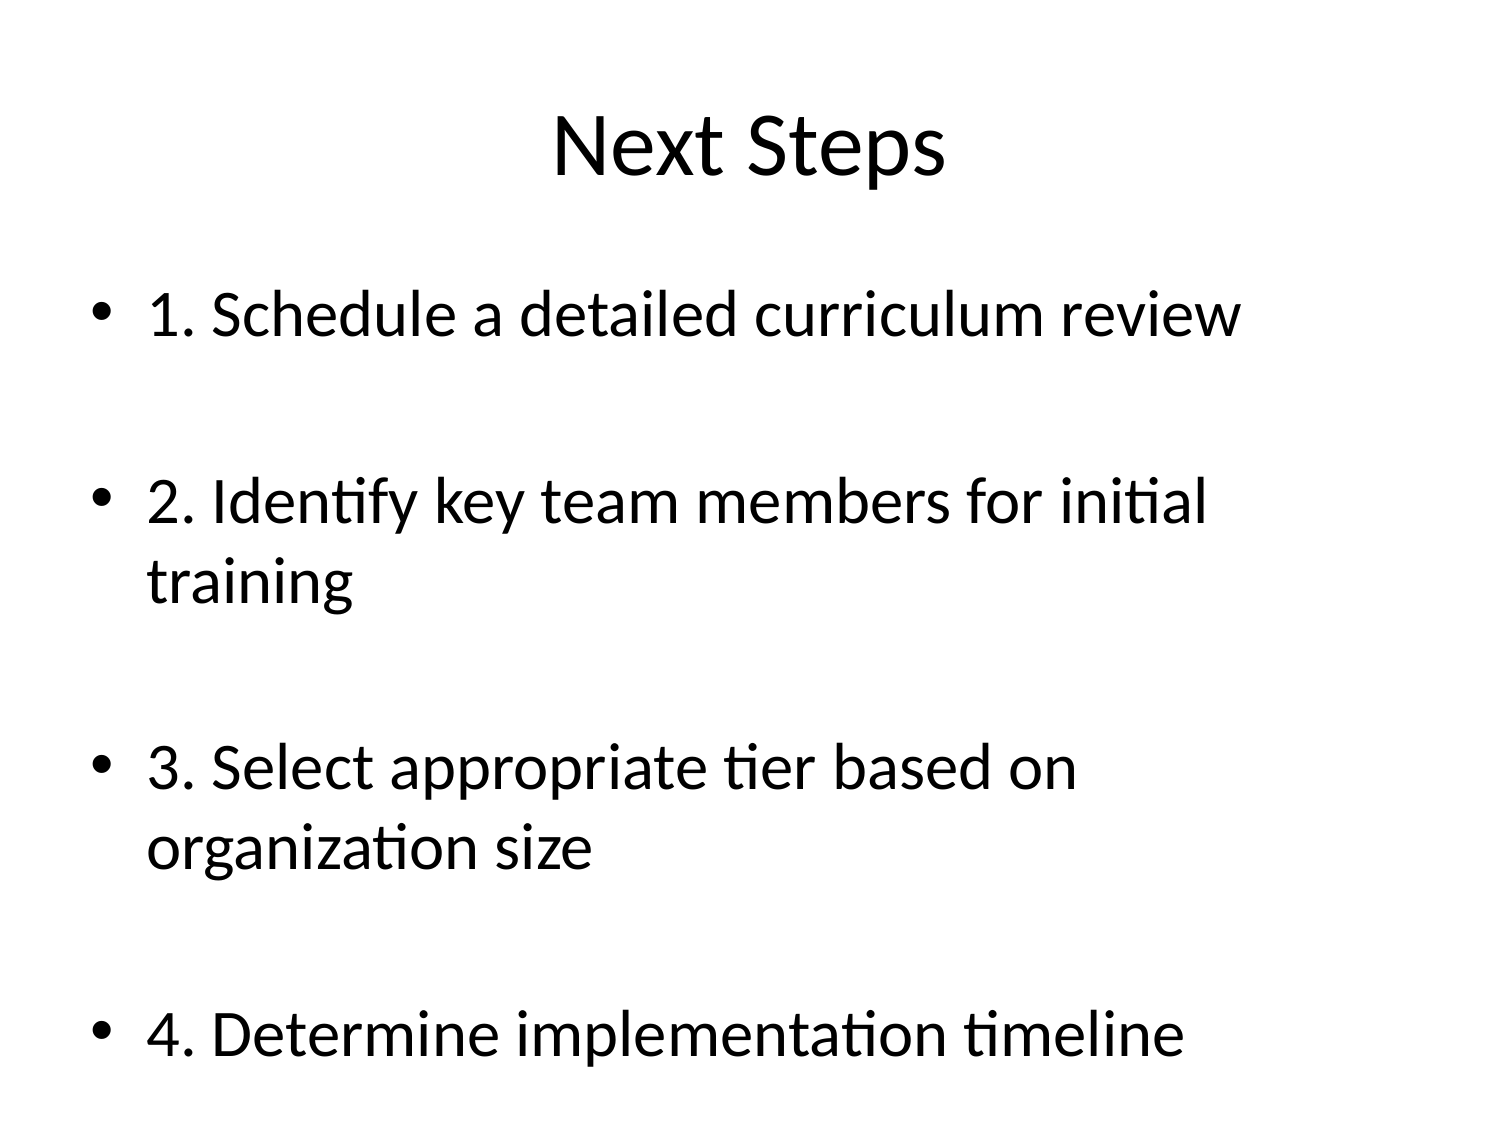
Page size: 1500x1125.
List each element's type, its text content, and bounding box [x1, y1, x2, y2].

title Next Steps [75, 45, 1425, 233]
list 1. Schedule a detailed curriculum review 2. Identify key team members for initial training 3. Select appropriate tier based on organization size 4. Determine implementation timeline 5. Begin transforming your document workflows with AI [75, 262, 1425, 1005]
